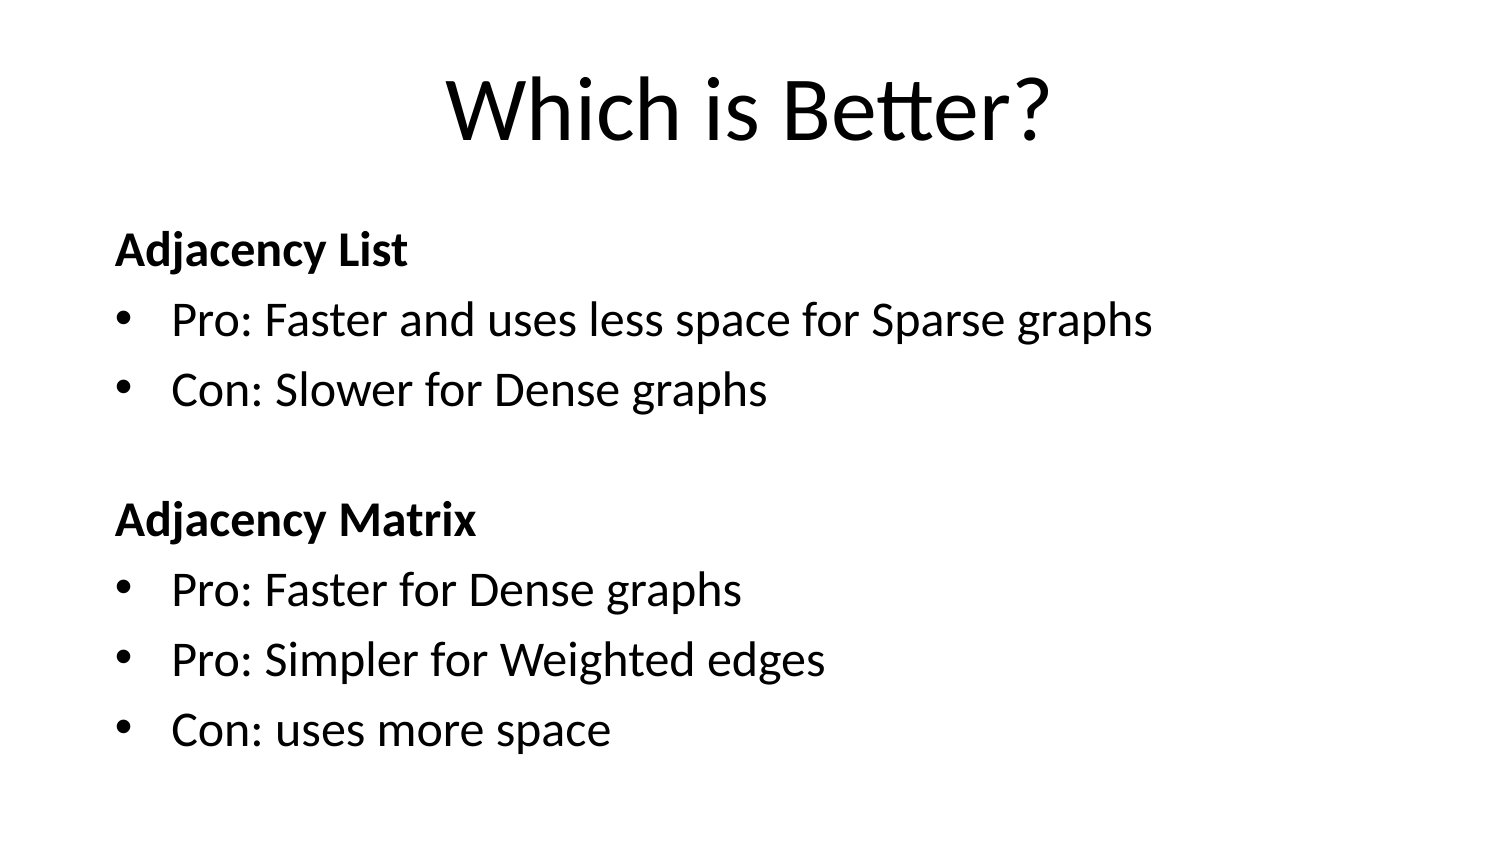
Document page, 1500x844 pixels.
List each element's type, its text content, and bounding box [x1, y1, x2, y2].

list Adjacency List Pro: Faster and uses less space for Sparse graphs Con: Slower for Dense graphs Adjacency Matrix Pro: Faster for Dense graphs Pro: Simpler for Weighted edges Con: uses more space [99, 209, 1413, 797]
title Which is Better? [75, 33, 1425, 175]
